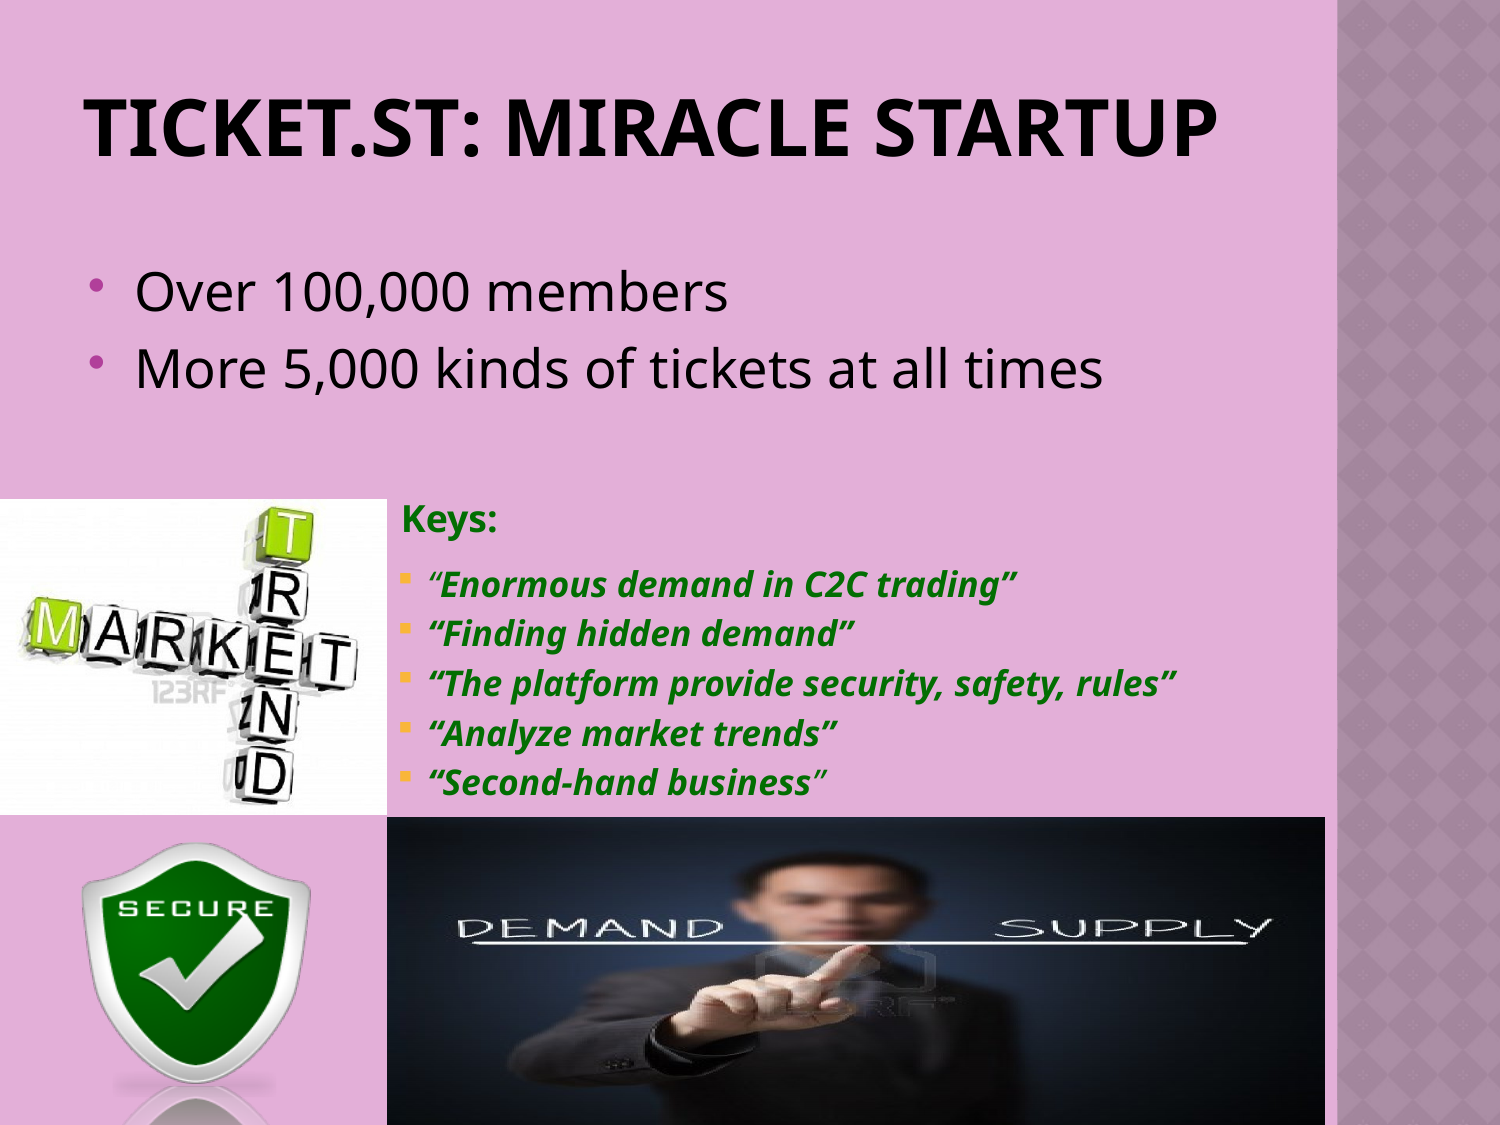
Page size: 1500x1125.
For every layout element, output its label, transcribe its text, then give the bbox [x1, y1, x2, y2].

title Ticket.st: Miracle startup [75, 75, 1263, 173]
list Over 100,000 members More 5,000 kinds of tickets at all times “Enormous demand in C2C trading” “Finding hidden demand” “The platform provide security, safety, rules” “Analyze market trends” “Second-hand business” [75, 249, 1413, 1045]
picture [5, 830, 382, 1125]
picture [0, 499, 1326, 1125]
text_box Keys: [386, 487, 513, 548]
